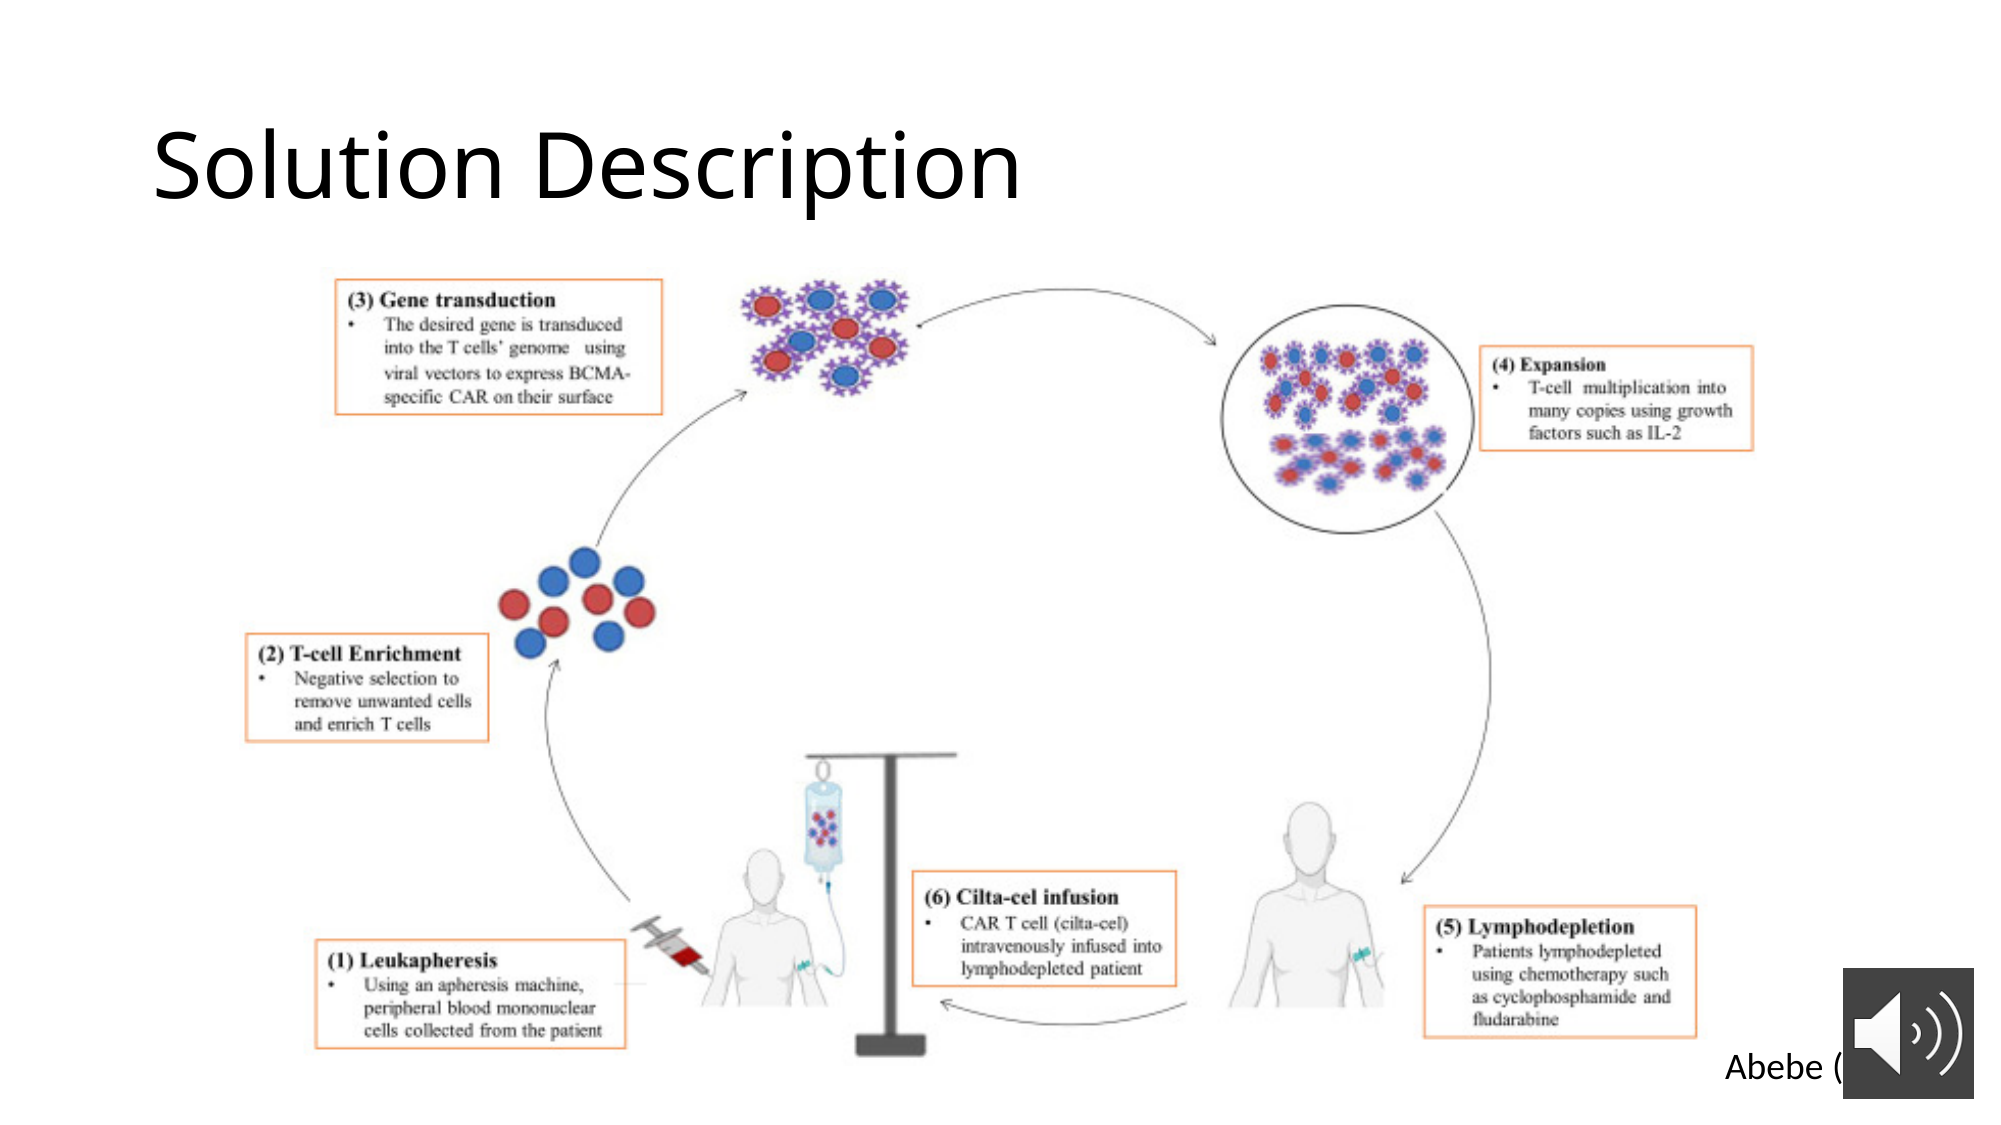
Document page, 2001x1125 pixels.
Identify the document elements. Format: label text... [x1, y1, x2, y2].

text_box Abebe (2022) [1710, 1034, 1841, 1095]
picture [1841, 966, 1975, 1100]
title Solution Description [137, 59, 1863, 278]
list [239, 267, 1761, 1066]
